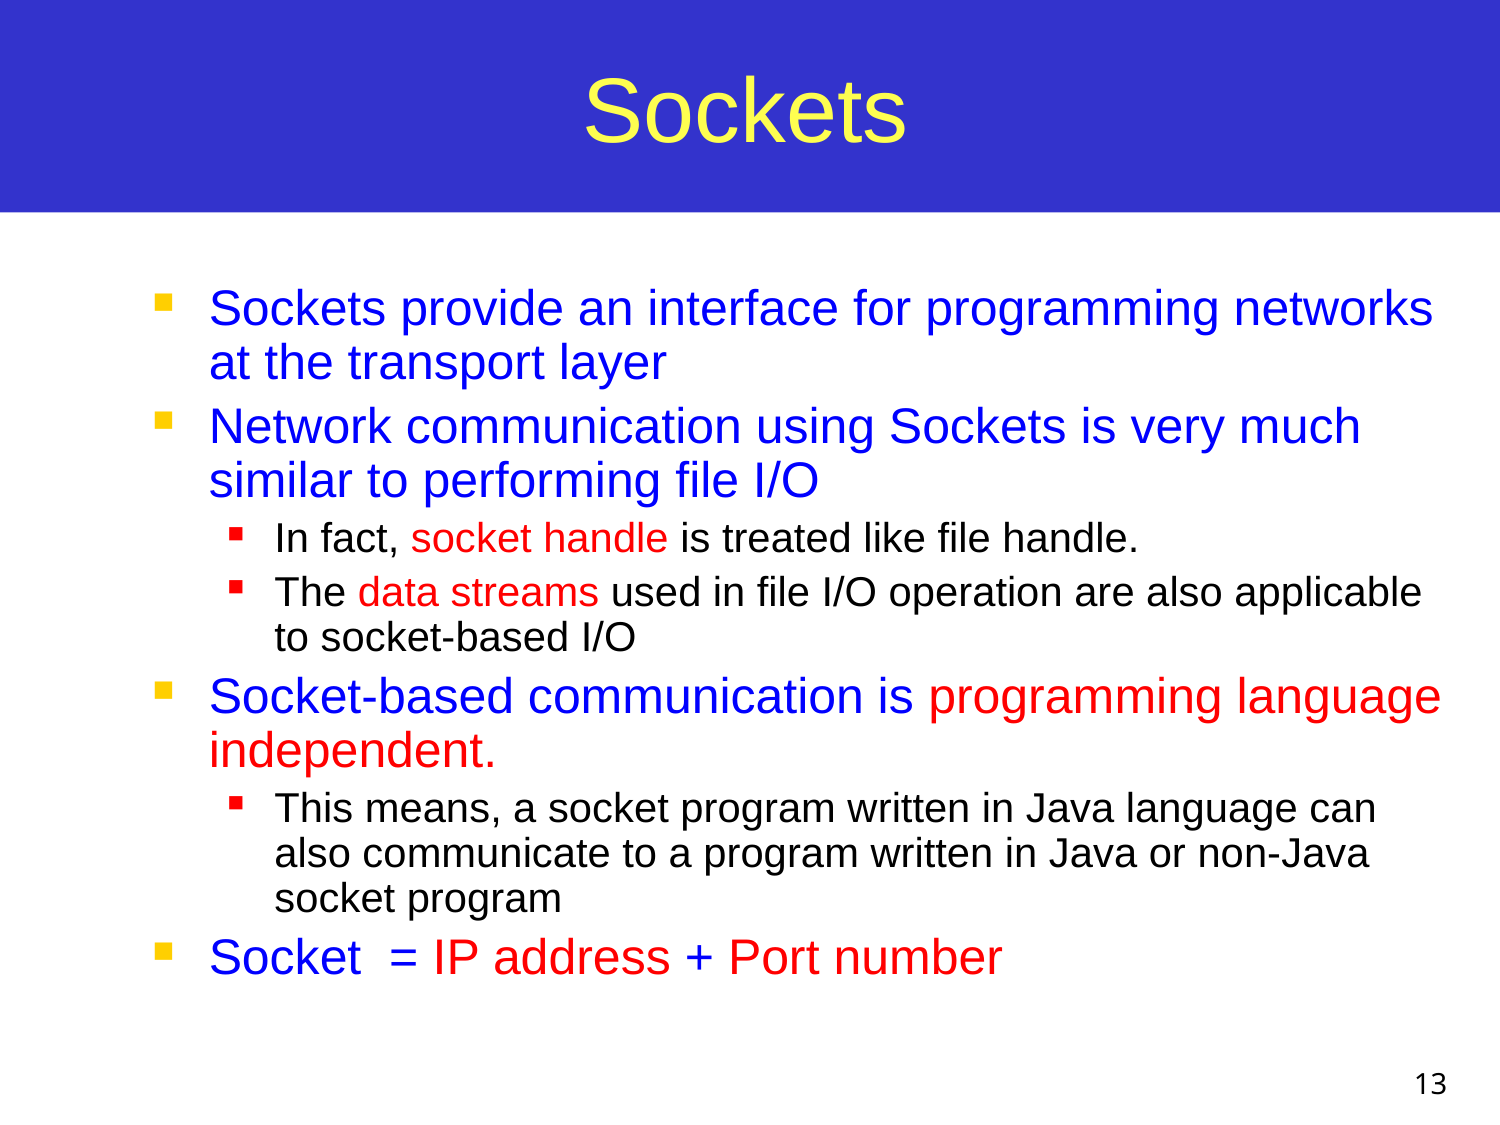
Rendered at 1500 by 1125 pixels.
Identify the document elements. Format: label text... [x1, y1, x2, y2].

slide_number 13 [1149, 1037, 1463, 1113]
title Sockets [24, 24, 1468, 188]
list Sockets provide an interface for programming networks at the transport layer Network communication using Sockets is very much similar to performing file I/O In fact, socket handle is treated like file handle. The data streams used in file I/O operation are also applicable to socket-based I/O Socket-based communication is programming language independent. This means, a socket program written in Java language can also communicate to a program written in Java or non-Java socket program Socket = IP address + Port number [137, 275, 1463, 1006]
